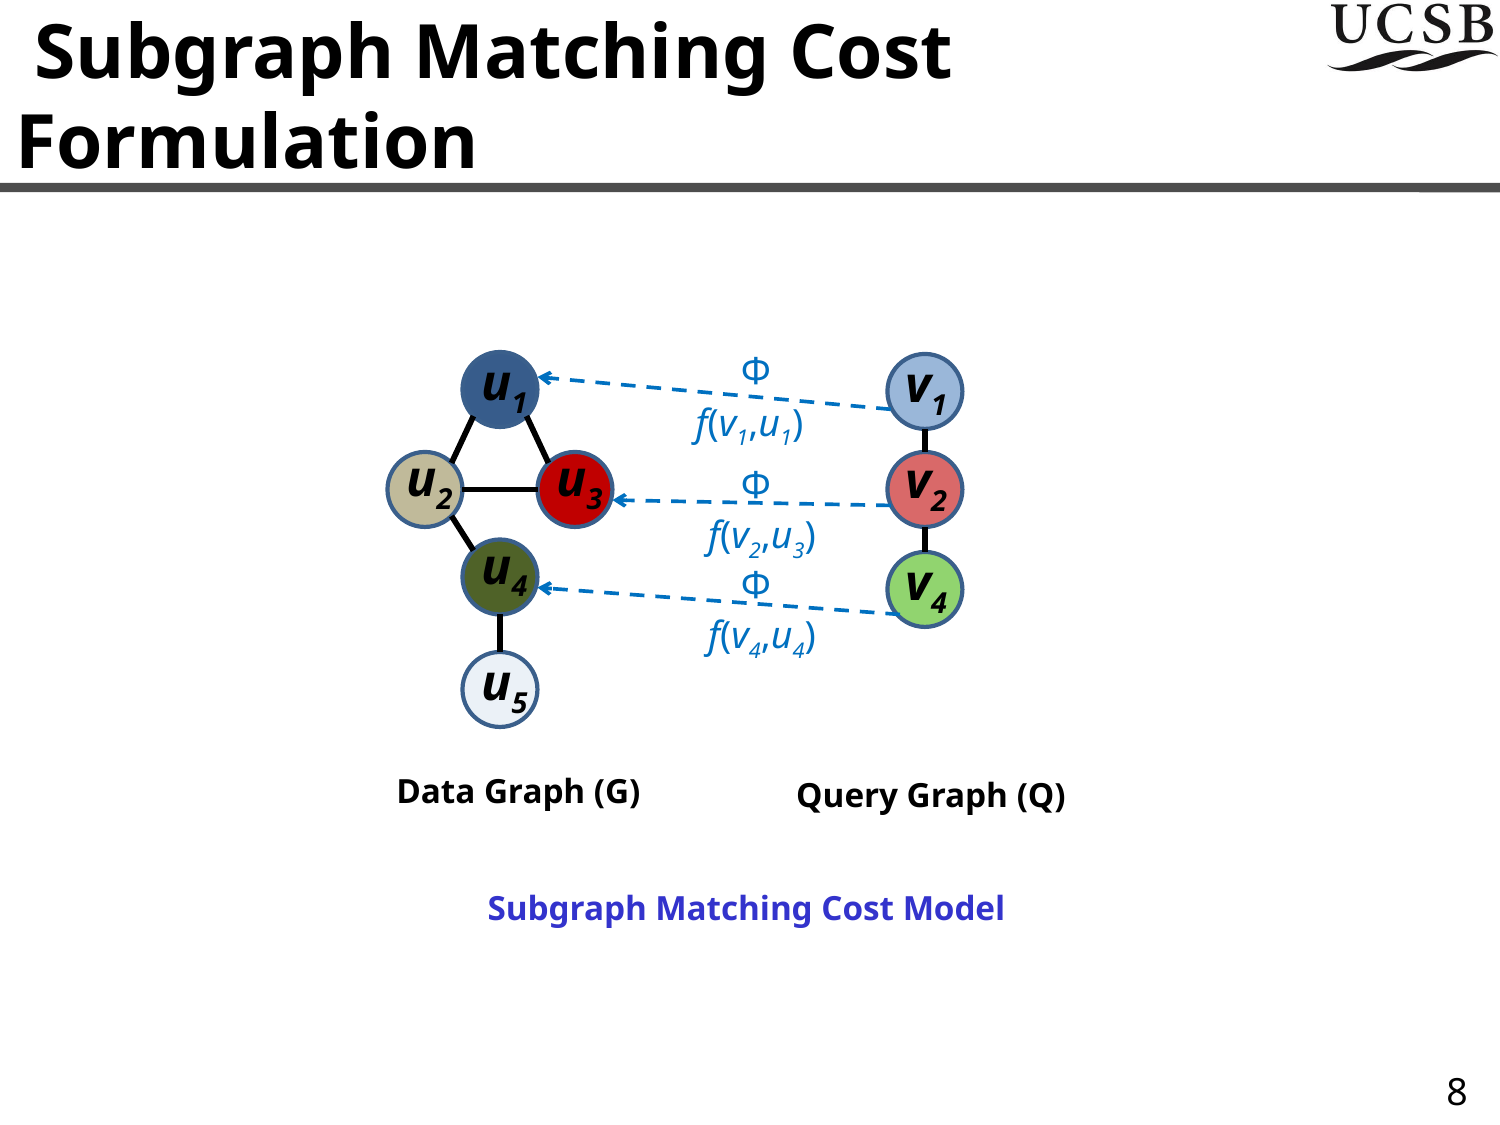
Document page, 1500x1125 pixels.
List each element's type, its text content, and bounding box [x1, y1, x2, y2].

text_box f(v2,u3) [693, 512, 831, 570]
text_box 8 [1431, 1060, 1500, 1120]
title Subgraph Matching Cost Formulation [0, 5, 1450, 182]
text_box u3 [541, 439, 618, 568]
text_box Query Graph (Q) [699, 751, 1163, 837]
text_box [451, 515, 474, 551]
text_box v2 [890, 441, 963, 543]
text_box Φ [726, 339, 787, 375]
text_box Subgraph Matching Cost Model [431, 864, 1063, 950]
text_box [612, 499, 888, 503]
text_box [537, 587, 901, 615]
text_box [537, 473, 541, 506]
text_box u1 [466, 343, 543, 472]
text_box [462, 373, 466, 406]
picture [1324, 0, 1500, 76]
text_box u5 [466, 643, 543, 772]
text_box [387, 473, 391, 506]
text_box f(v4,u4) [693, 624, 831, 670]
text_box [451, 415, 474, 464]
text_box Data Graph (G) [287, 747, 750, 834]
text_box v1 [890, 345, 963, 441]
text_box [462, 673, 466, 706]
text_box u4 [466, 526, 543, 643]
text_box u2 [391, 439, 468, 568]
text_box Φ [726, 458, 787, 498]
text_box f(v1,u1) [680, 414, 819, 458]
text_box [537, 376, 888, 407]
text_box [462, 568, 466, 593]
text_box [526, 415, 549, 464]
text_box v4 [890, 543, 963, 672]
text_box Φ [726, 570, 787, 585]
